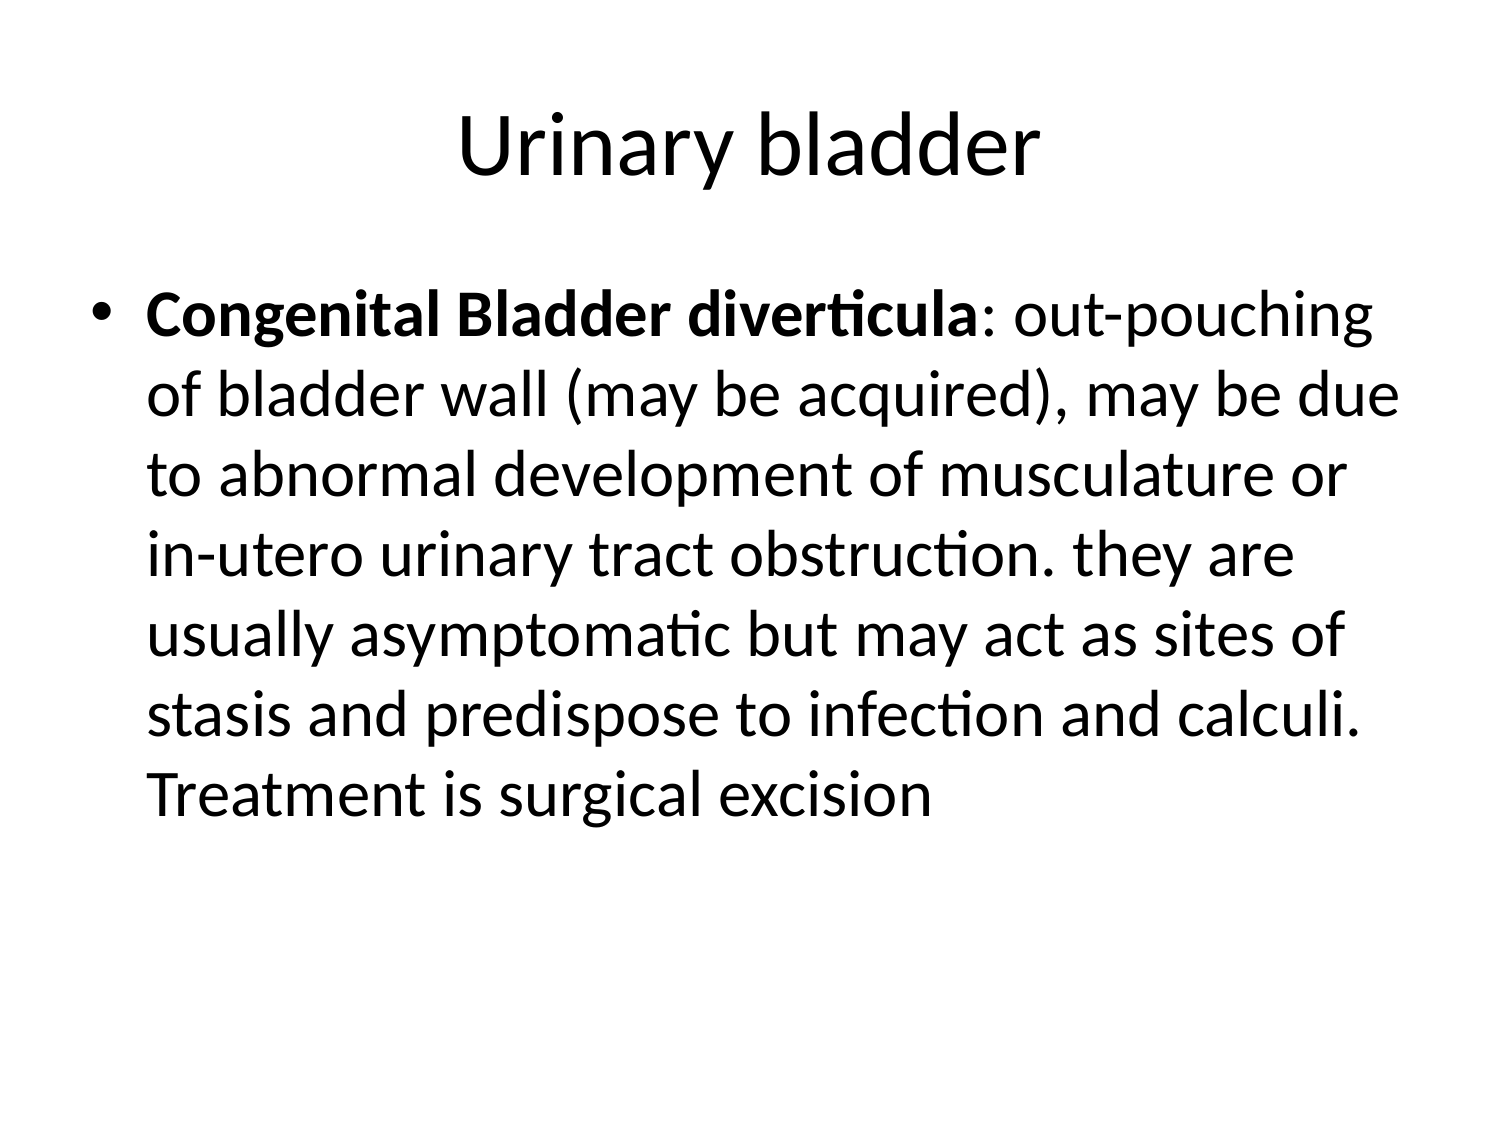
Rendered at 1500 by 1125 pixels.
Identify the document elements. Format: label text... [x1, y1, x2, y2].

list Congenital Bladder diverticula: out-pouching of bladder wall (may be acquired), may be due to abnormal development of musculature or in-utero urinary tract obstruction. they are usually asymptomatic but may act as sites of stasis and predispose to infection and calculi. Treatment is surgical excision [75, 262, 1425, 1005]
title Urinary bladder [75, 45, 1425, 233]
